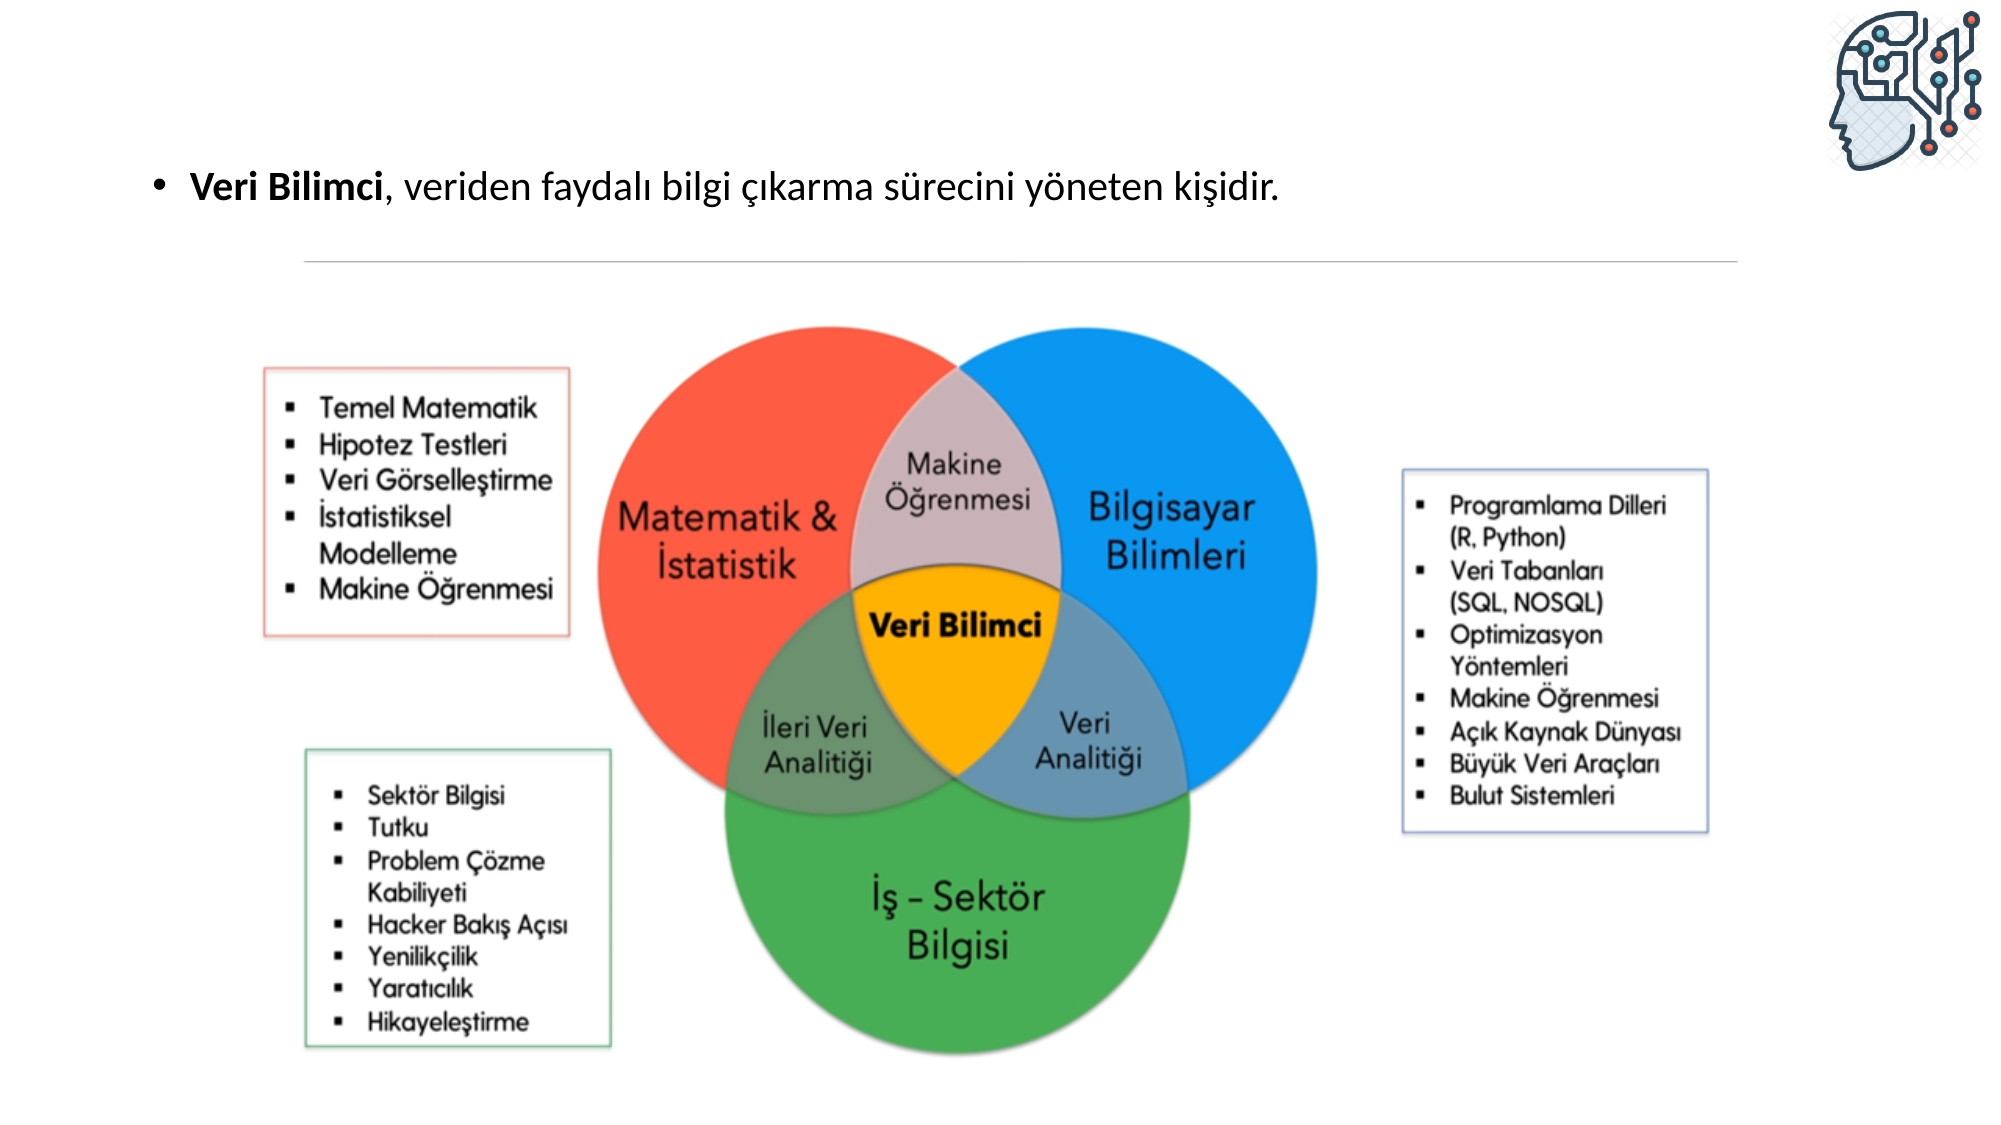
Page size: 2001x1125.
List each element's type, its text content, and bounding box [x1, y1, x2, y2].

picture [1824, 11, 1985, 171]
picture [259, 261, 1763, 1072]
list Veri Bilimci, veriden faydalı bilgi çıkarma sürecini yöneten kişidir. [137, 156, 1863, 1014]
